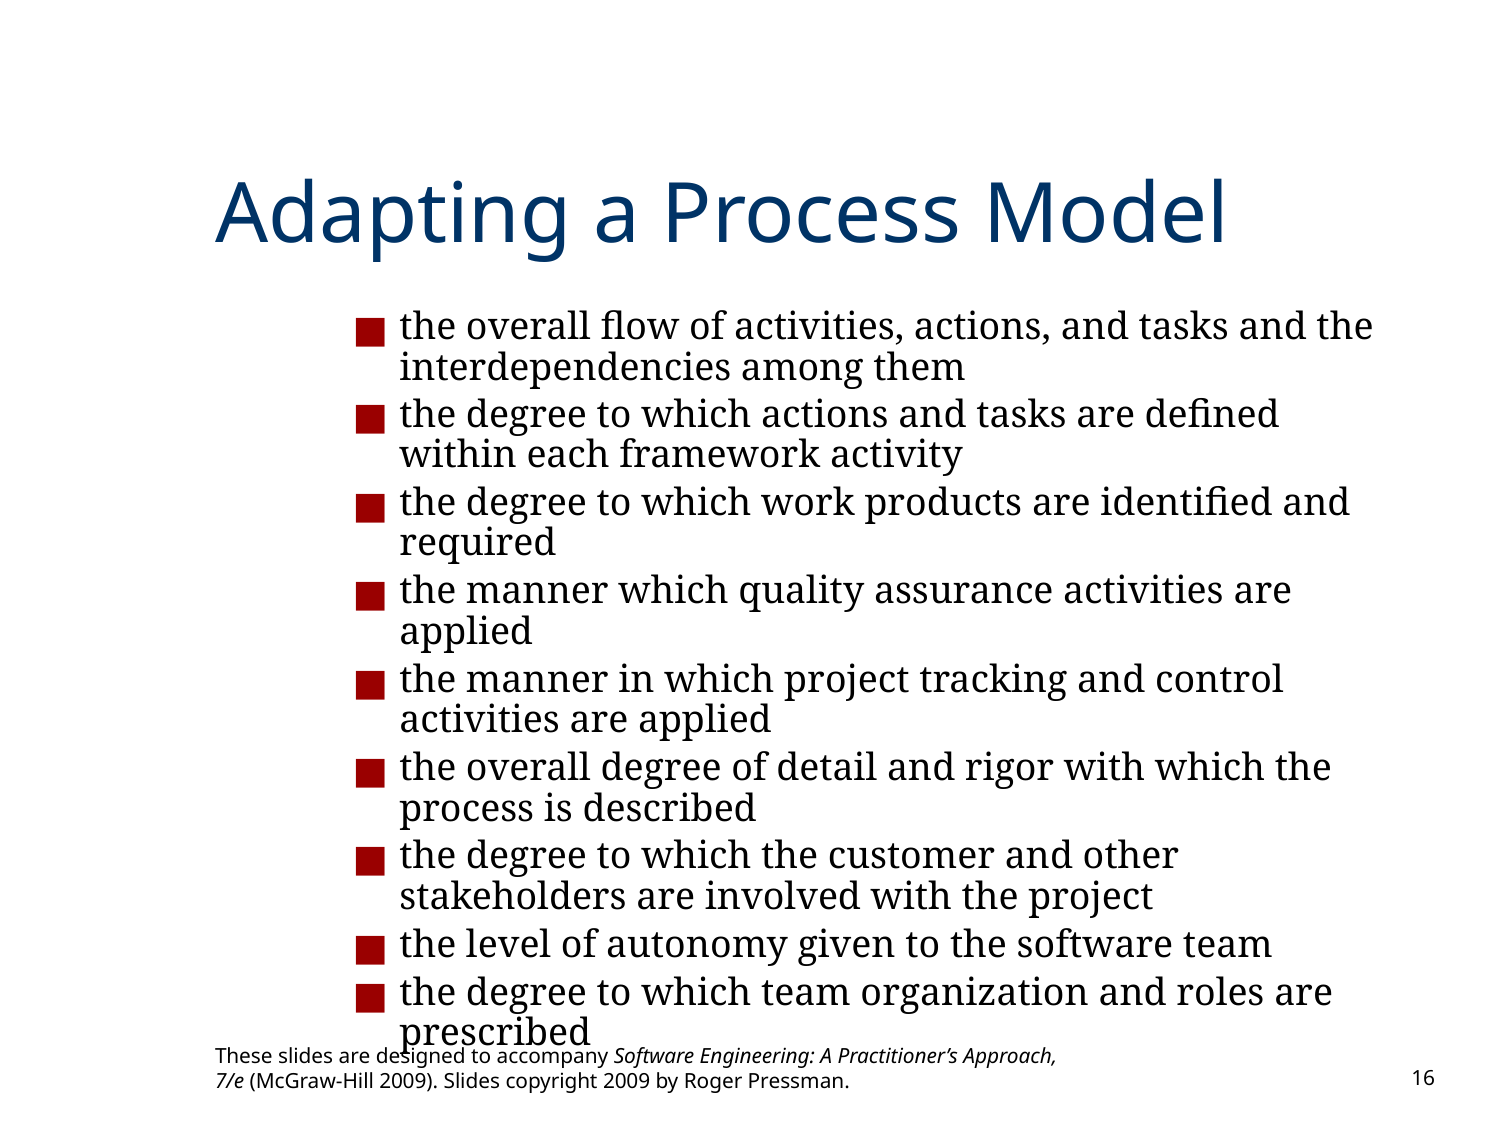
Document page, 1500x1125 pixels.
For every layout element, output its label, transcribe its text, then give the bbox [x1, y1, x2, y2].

title Adapting a Process Model [200, 162, 1300, 267]
text_box ‹#› [1237, 1024, 1450, 1100]
list the overall flow of activities, actions, and tasks and the interdependencies among them the degree to which actions and tasks are defined within each framework activity the degree to which work products are identified and required the manner which quality assurance activities are applied the manner in which project tracking and control activities are applied the overall degree of detail and rigor with which the process is described the degree to which the customer and other stakeholders are involved with the project the level of autonomy given to the software team the degree to which team organization and roles are prescribed [262, 299, 1400, 988]
text_box These slides are designed to accompany Software Engineering: A Practitioner’s Approach, 7/e (McGraw-Hill 2009). Slides copyright 2009 by Roger Pressman. [199, 1024, 1100, 1100]
